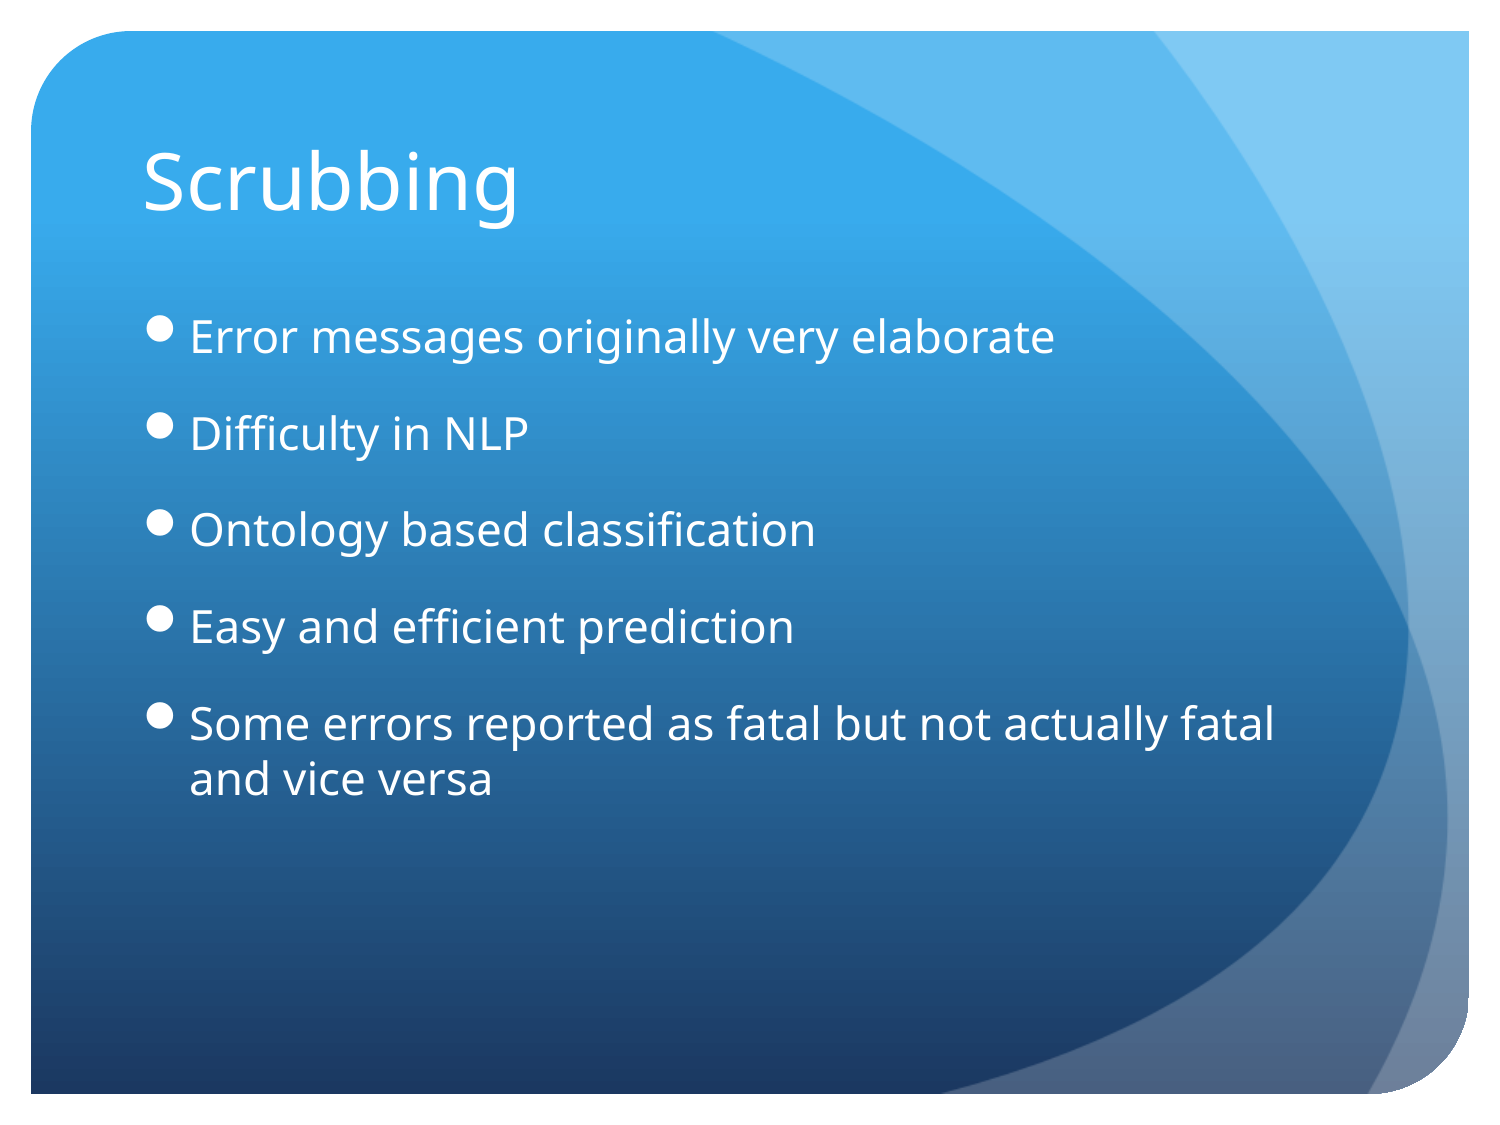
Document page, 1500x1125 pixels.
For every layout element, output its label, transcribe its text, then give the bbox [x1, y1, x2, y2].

title Scrubbing [127, 62, 1372, 234]
list Error messages originally very elaborate Difficulty in NLP Ontology based classification Easy and efficient prediction Some errors reported as fatal but not actually fatal and vice versa [127, 299, 1372, 991]
picture [24, 30, 1473, 1094]
